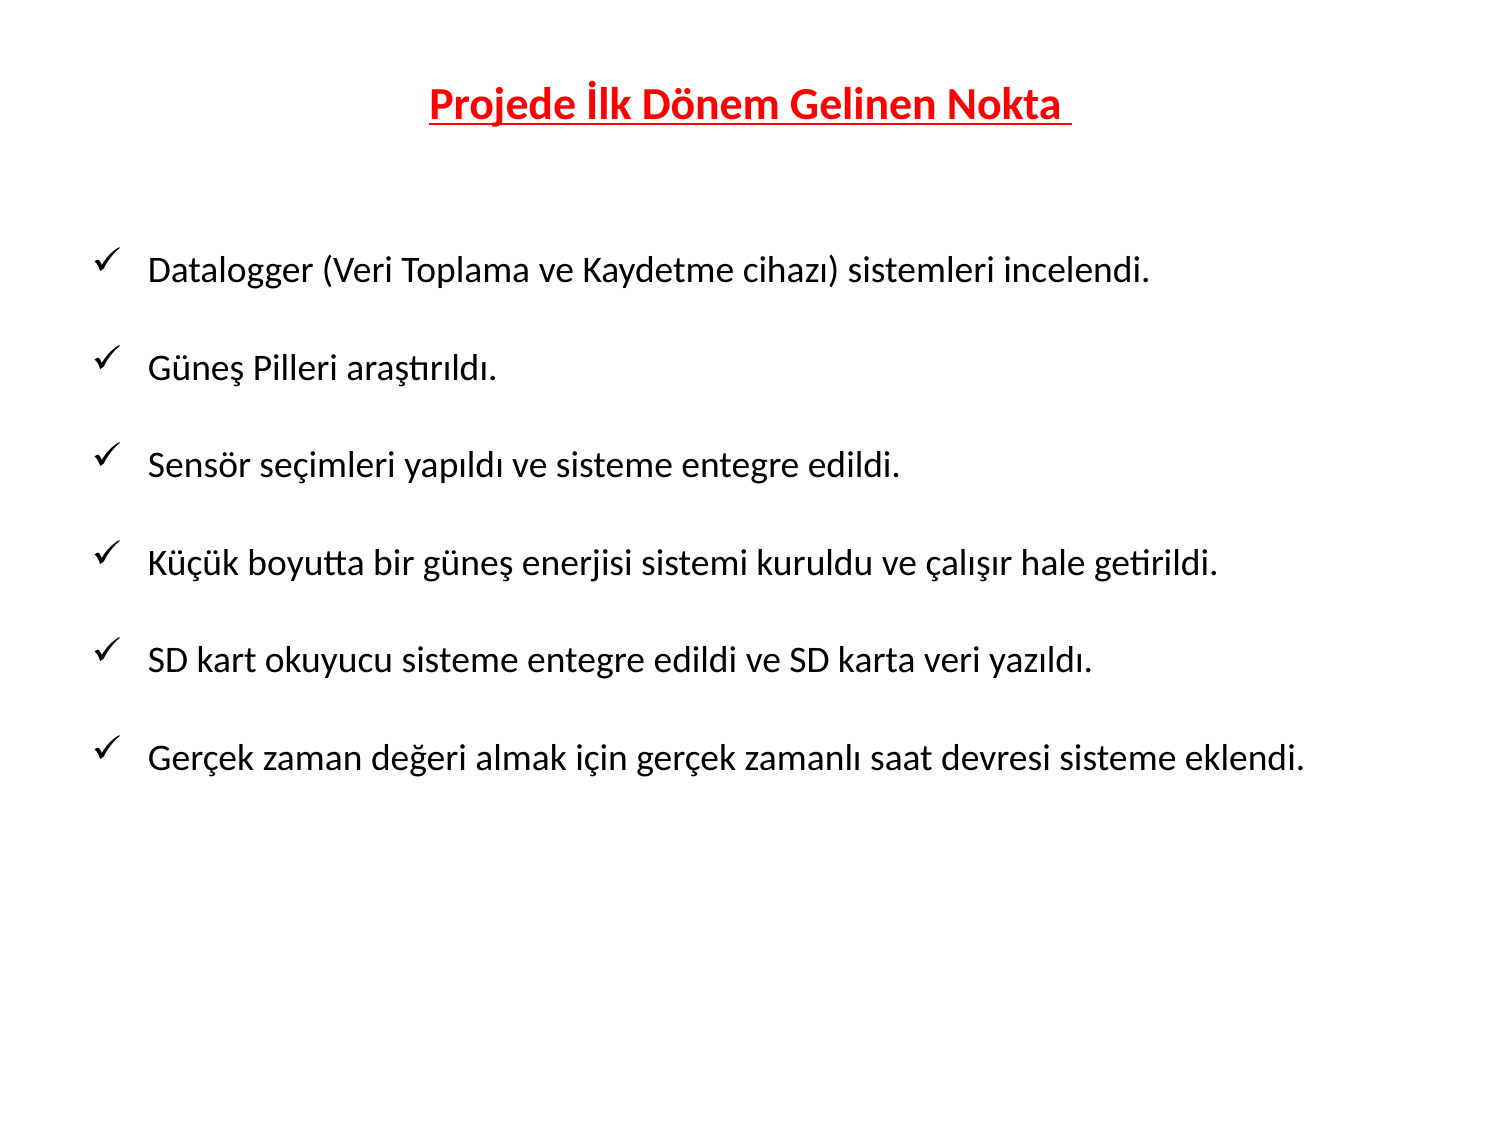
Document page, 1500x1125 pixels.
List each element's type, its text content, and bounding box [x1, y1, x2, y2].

list Projede İlk Dönem Gelinen Nokta Datalogger (Veri Toplama ve Kaydetme cihazı) sistemleri incelendi. Güneş Pilleri araştırıldı. Sensör seçimleri yapıldı ve sisteme entegre edildi. Küçük boyutta bir güneş enerjisi sistemi kuruldu ve çalışır hale getirildi. SD kart okuyucu sisteme entegre edildi ve SD karta veri yazıldı. Gerçek zaman değeri almak için gerçek zamanlı saat devresi sisteme eklendi. [76, 66, 1425, 1005]
